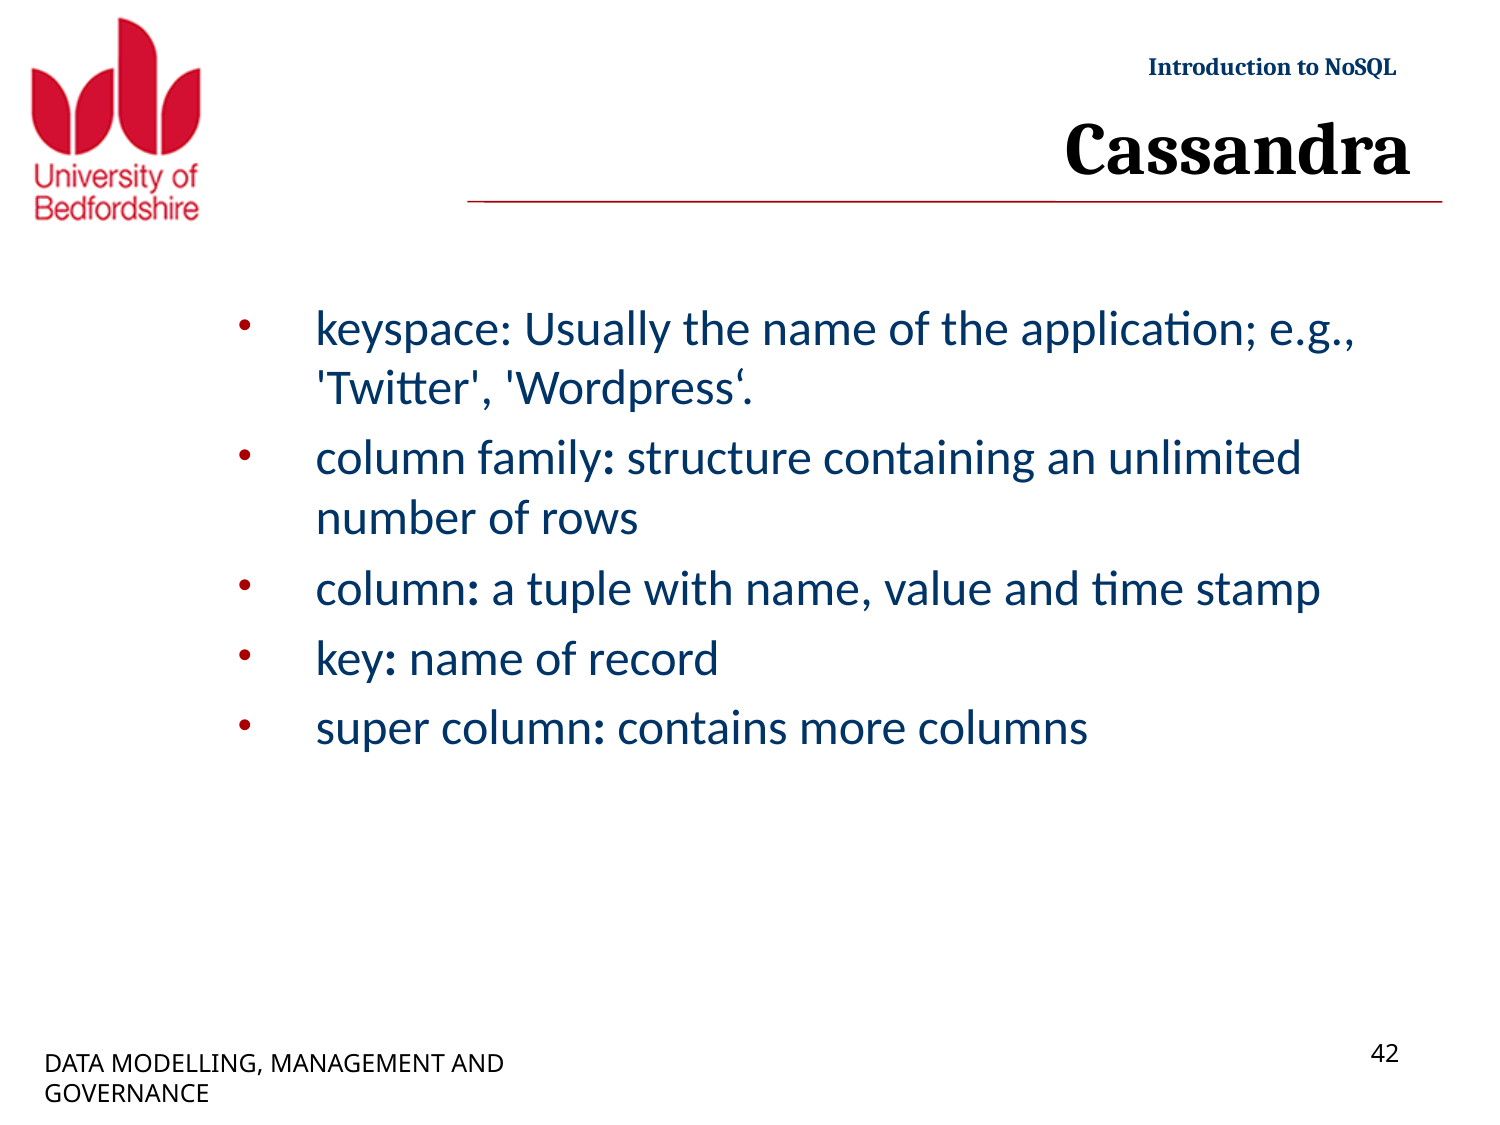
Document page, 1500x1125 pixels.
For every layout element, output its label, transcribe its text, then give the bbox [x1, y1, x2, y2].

list keyspace: Usually the name of the application; e.g., 'Twitter', 'Wordpress‘. column family: structure containing an unlimited number of rows column: a tuple with name, value and time stamp key: name of record super column: contains more columns [112, 287, 1388, 963]
title Cassandra [277, 88, 1428, 201]
picture [0, 0, 237, 236]
